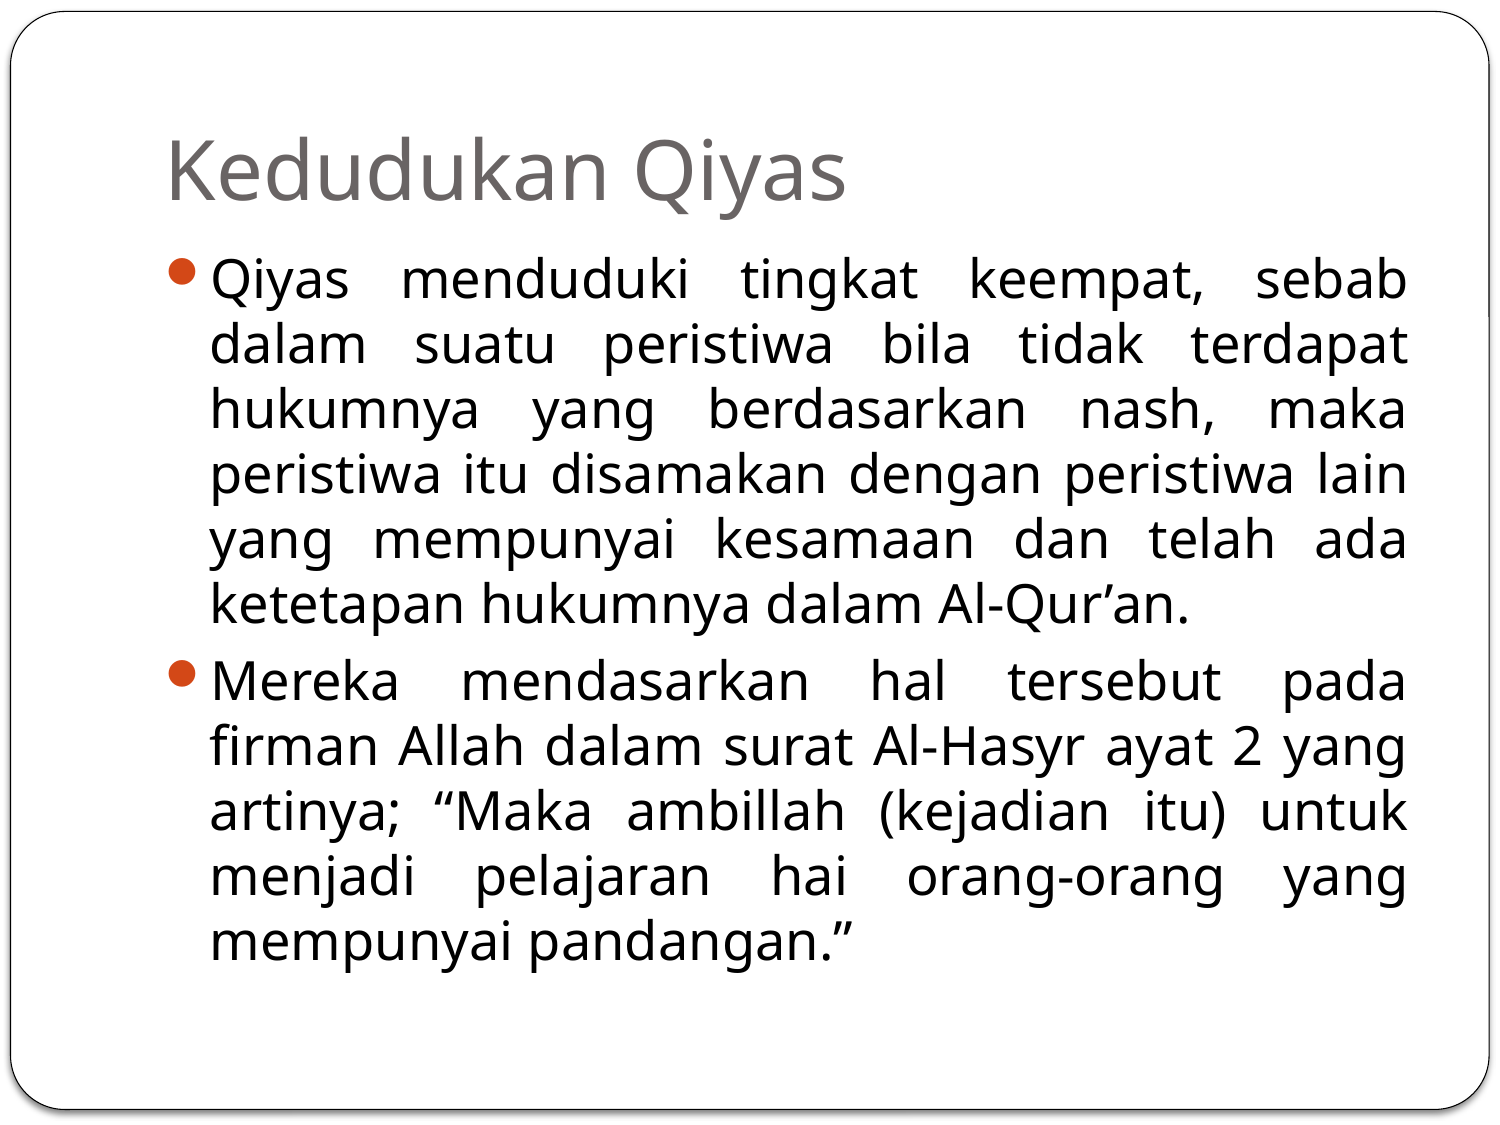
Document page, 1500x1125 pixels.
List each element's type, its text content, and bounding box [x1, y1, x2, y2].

title Kedudukan Qiyas [150, 45, 1425, 233]
list Qiyas menduduki tingkat keempat, sebab dalam suatu peristiwa bila tidak terdapat hukumnya yang berdasarkan nash, maka peristiwa itu disamakan dengan peristiwa lain yang mempunyai kesamaan dan telah ada ketetapan hukumnya dalam Al-Qur’an. Mereka mendasarkan hal tersebut pada firman Allah dalam surat Al-Hasyr ayat 2 yang artinya; “Maka ambillah (kejadian itu) untuk menjadi pelajaran hai orang-orang yang mempunyai pandangan.” [150, 237, 1425, 988]
